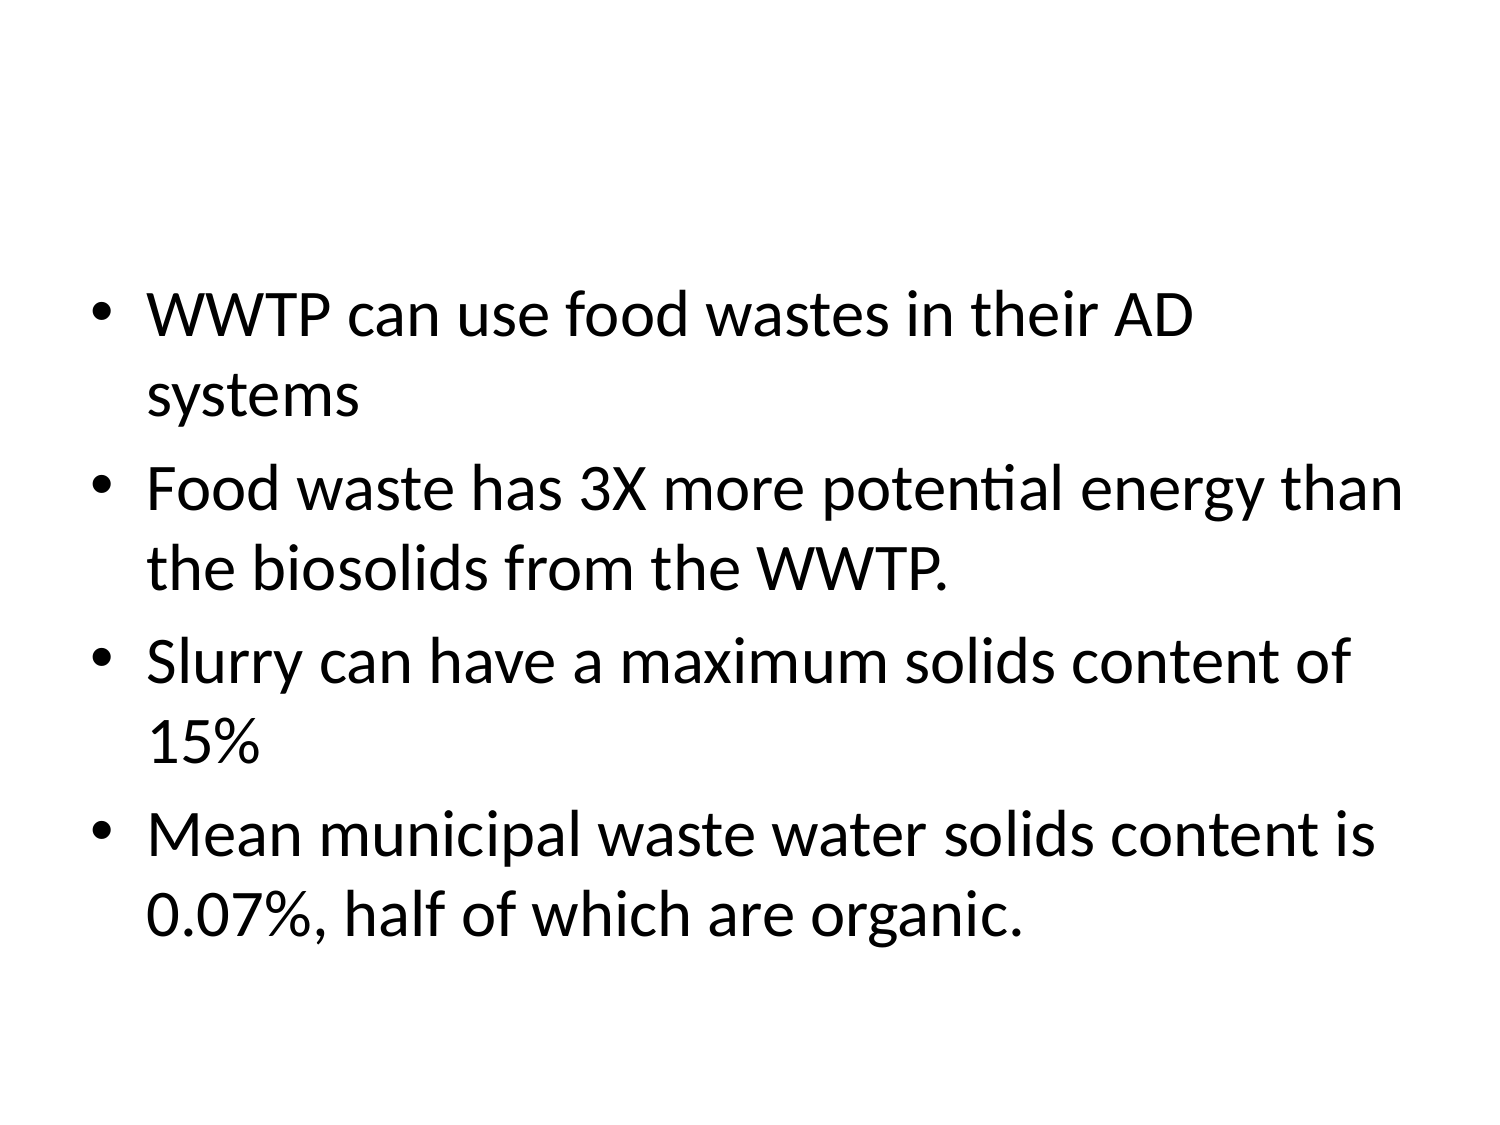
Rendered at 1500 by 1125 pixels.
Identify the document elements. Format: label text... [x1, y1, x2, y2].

list WWTP can use food wastes in their AD systems Food waste has 3X more potential energy than the biosolids from the WWTP. Slurry can have a maximum solids content of 15% Mean municipal waste water solids content is 0.07%, half of which are organic. [75, 262, 1425, 1005]
